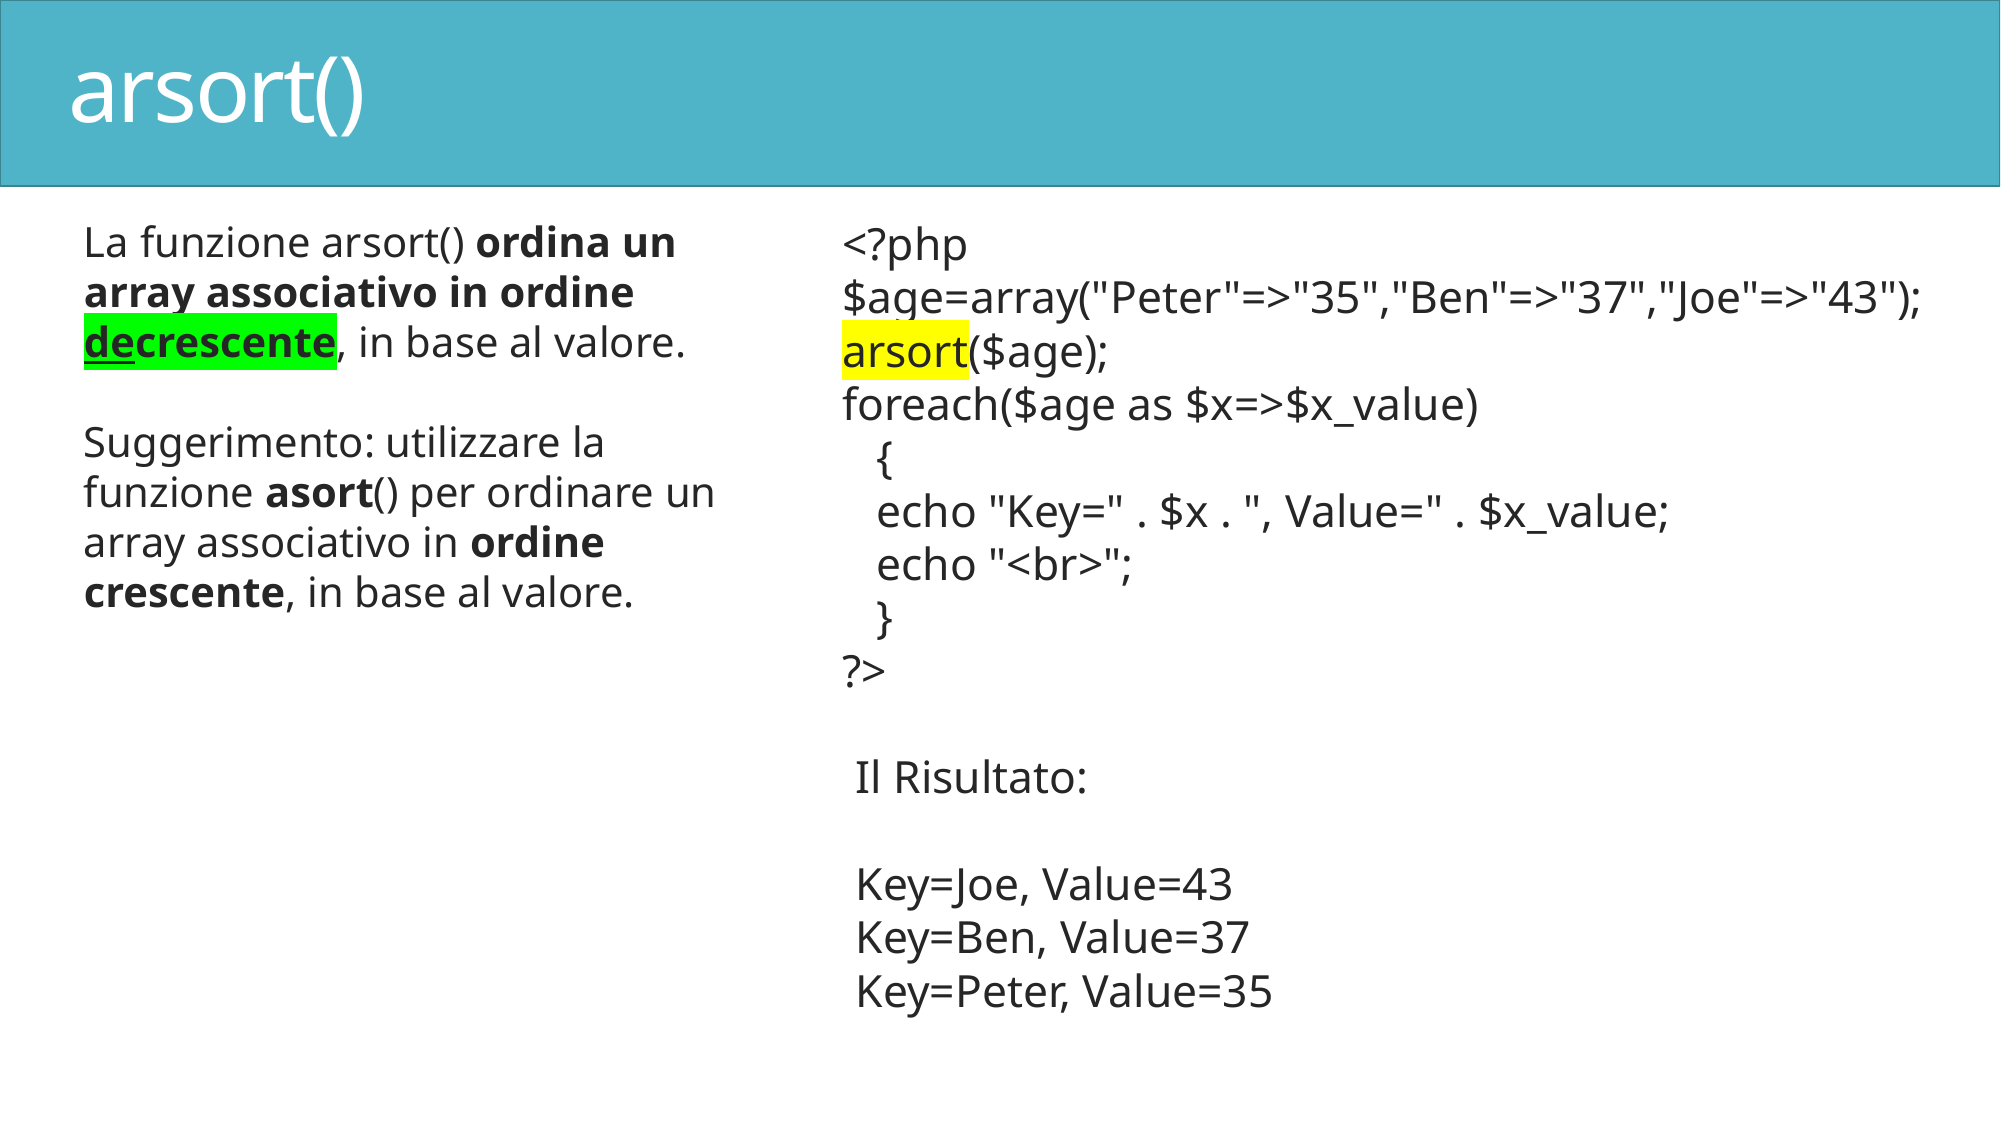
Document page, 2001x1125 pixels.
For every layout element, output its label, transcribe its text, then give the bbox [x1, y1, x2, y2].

title arsort() [53, 19, 1949, 170]
list <?php $age=array("Peter"=>"35","Ben"=>"37","Joe"=>"43"); arsort($age); foreach($age as $x=>$x_value) { echo "Key=" . $x . ", Value=" . $x_value; echo "<br>"; } ?> Il Risultato: Key=Joe, Value=43 Key=Ben, Value=37 Key=Peter, Value=35 [827, 208, 1947, 1072]
list La funzione arsort() ordina un array associativo in ordine decrescente, in base al valore. Suggerimento: utilizzare la funzione asort() per ordinare un array associativo in ordine crescente, in base al valore. [53, 208, 734, 1070]
